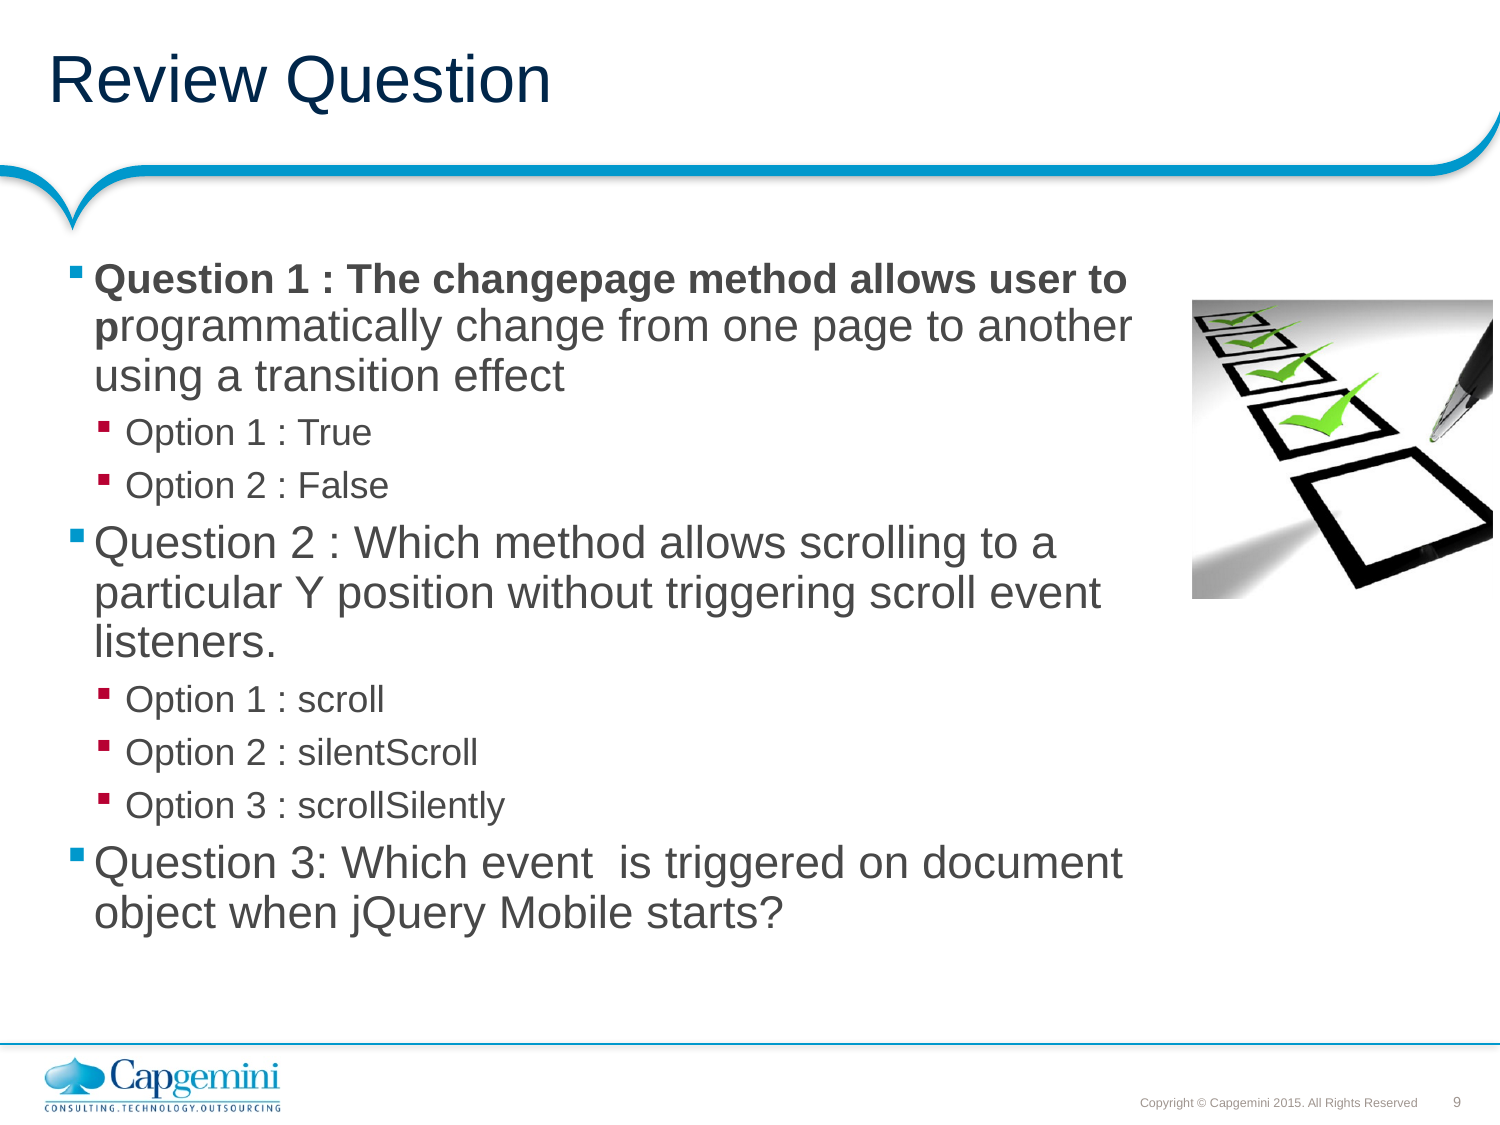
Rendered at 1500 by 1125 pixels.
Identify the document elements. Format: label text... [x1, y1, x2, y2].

title Review Question [0, 0, 1500, 165]
picture [1192, 299, 1493, 599]
list Question 1 : The changepage method allows user to programmatically change from one page to another using a transition effect Option 1 : True Option 2 : False Question 2 : Which method allows scrolling to a particular Y position without triggering scroll event listeners. Option 1 : scroll Option 2 : silentScroll Option 3 : scrollSilently Question 3: Which event is triggered on document object when jQuery Mobile starts? [48, 245, 1179, 1007]
picture [44, 1056, 281, 1113]
